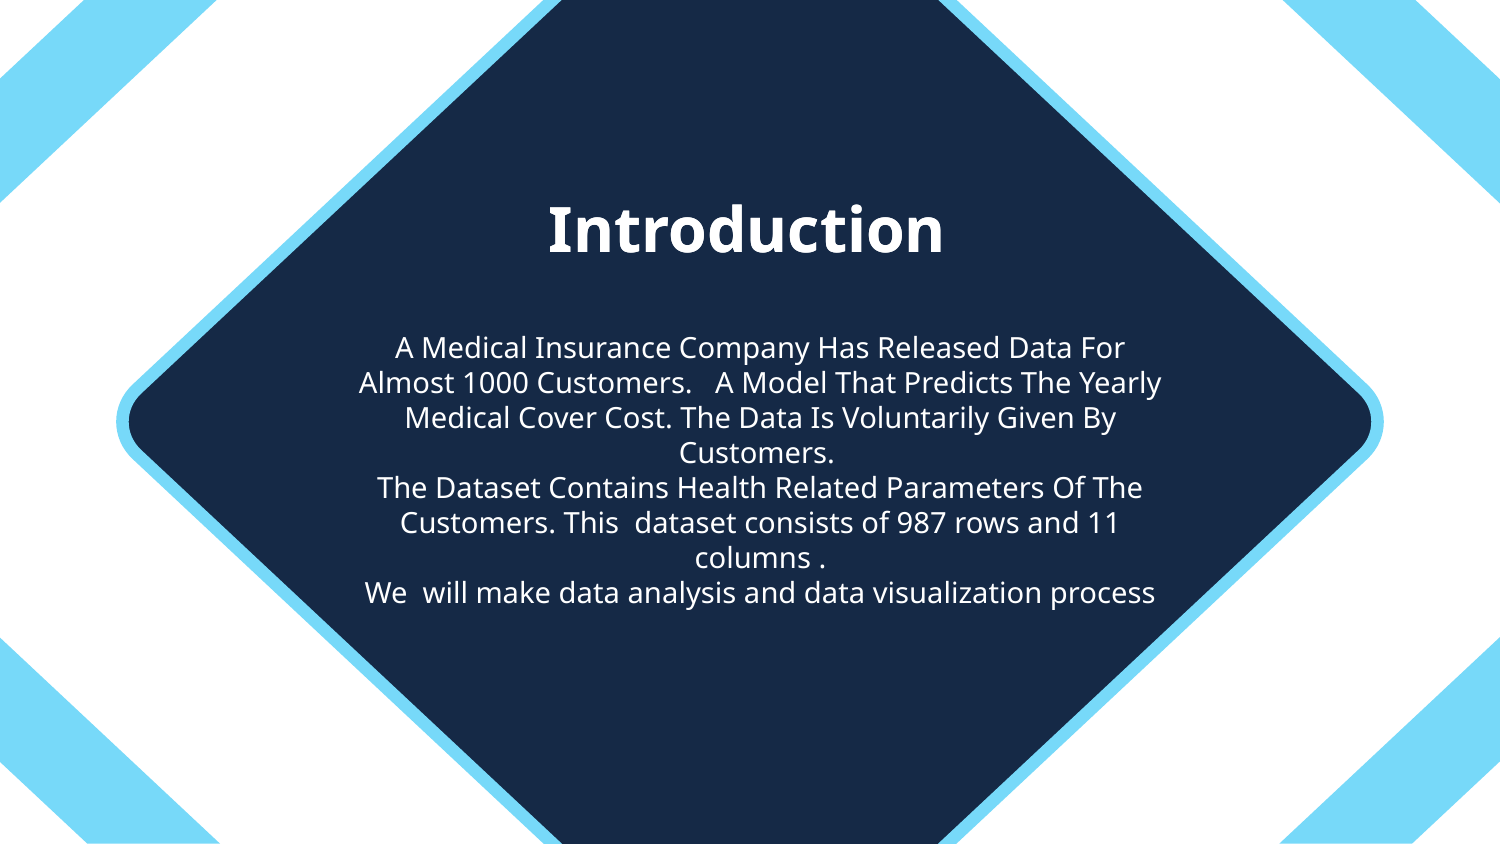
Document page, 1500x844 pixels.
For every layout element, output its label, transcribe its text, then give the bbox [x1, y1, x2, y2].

title Introduction [277, 161, 1218, 294]
list A Medical Insurance Company Has Released Data For Almost 1000 Customers. A Model That Predicts The Yearly Medical Cover Cost. The Data Is Voluntarily Given By Customers. The Dataset Contains Health Related Parameters Of The Customers. This dataset consists of 987 rows and 11 columns . We will make data analysis and data visualization process [336, 315, 1185, 623]
